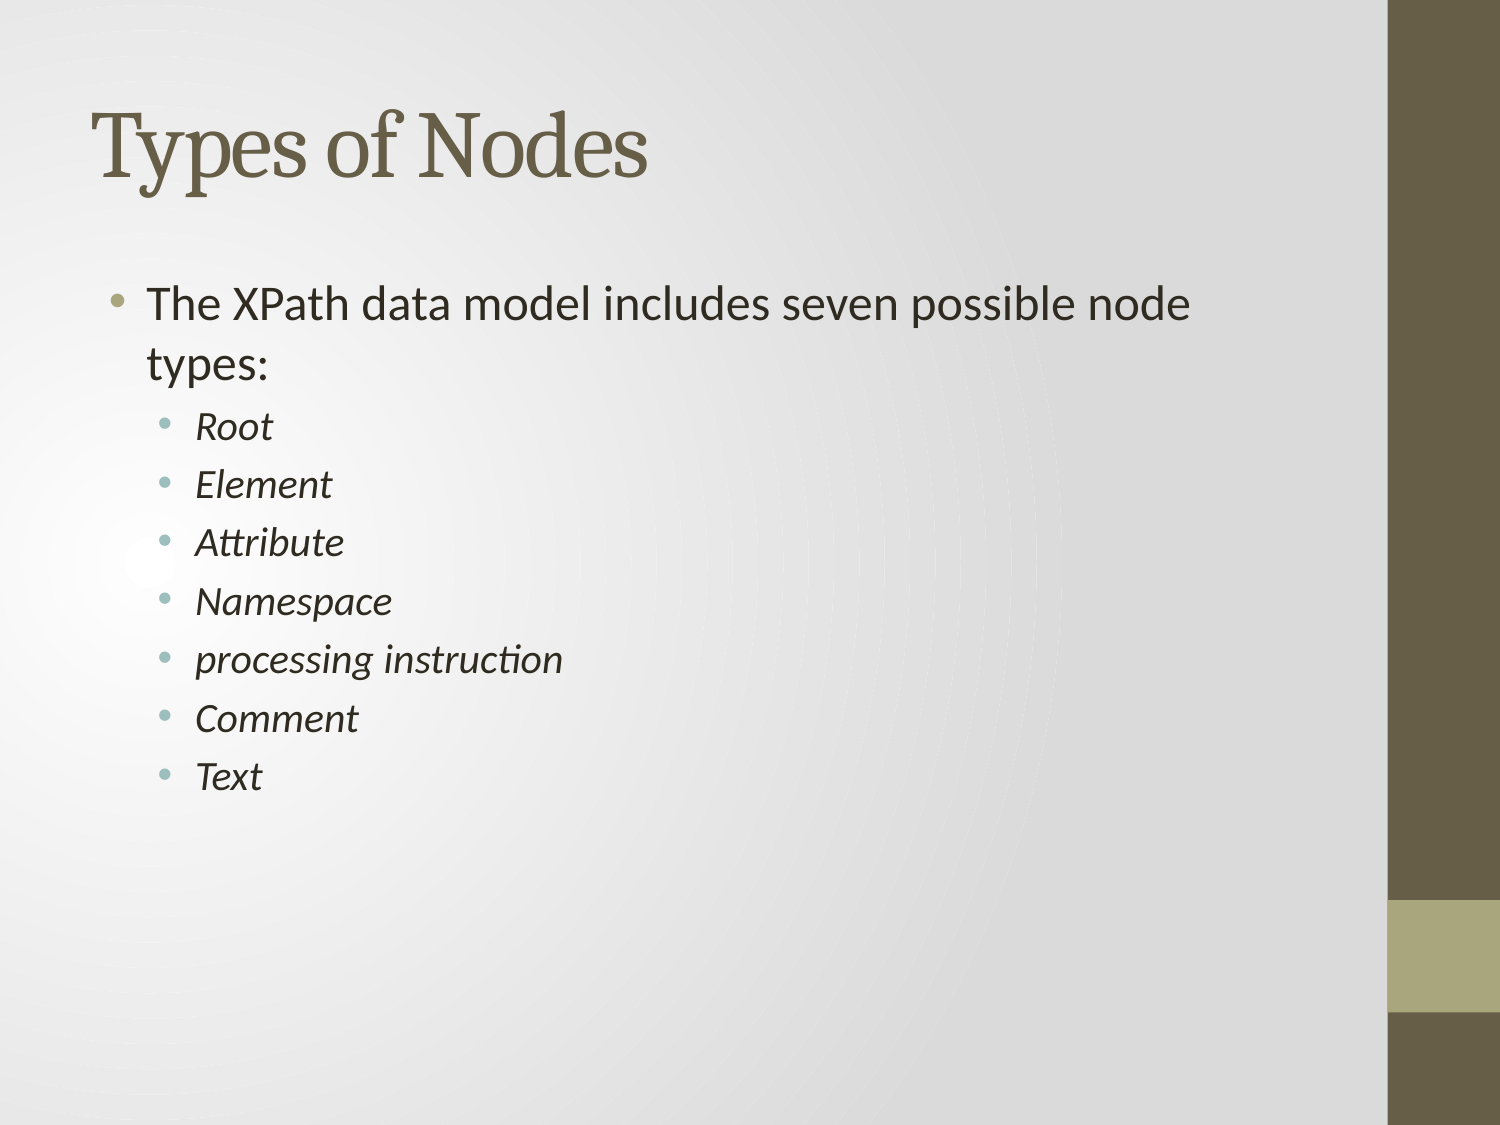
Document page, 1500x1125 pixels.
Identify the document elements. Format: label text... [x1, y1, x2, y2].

list The XPath data model includes seven possible node types: Root Element Attribute Namespace processing instruction Comment Text [75, 262, 1325, 1050]
title Types of Nodes [75, 45, 1325, 233]
